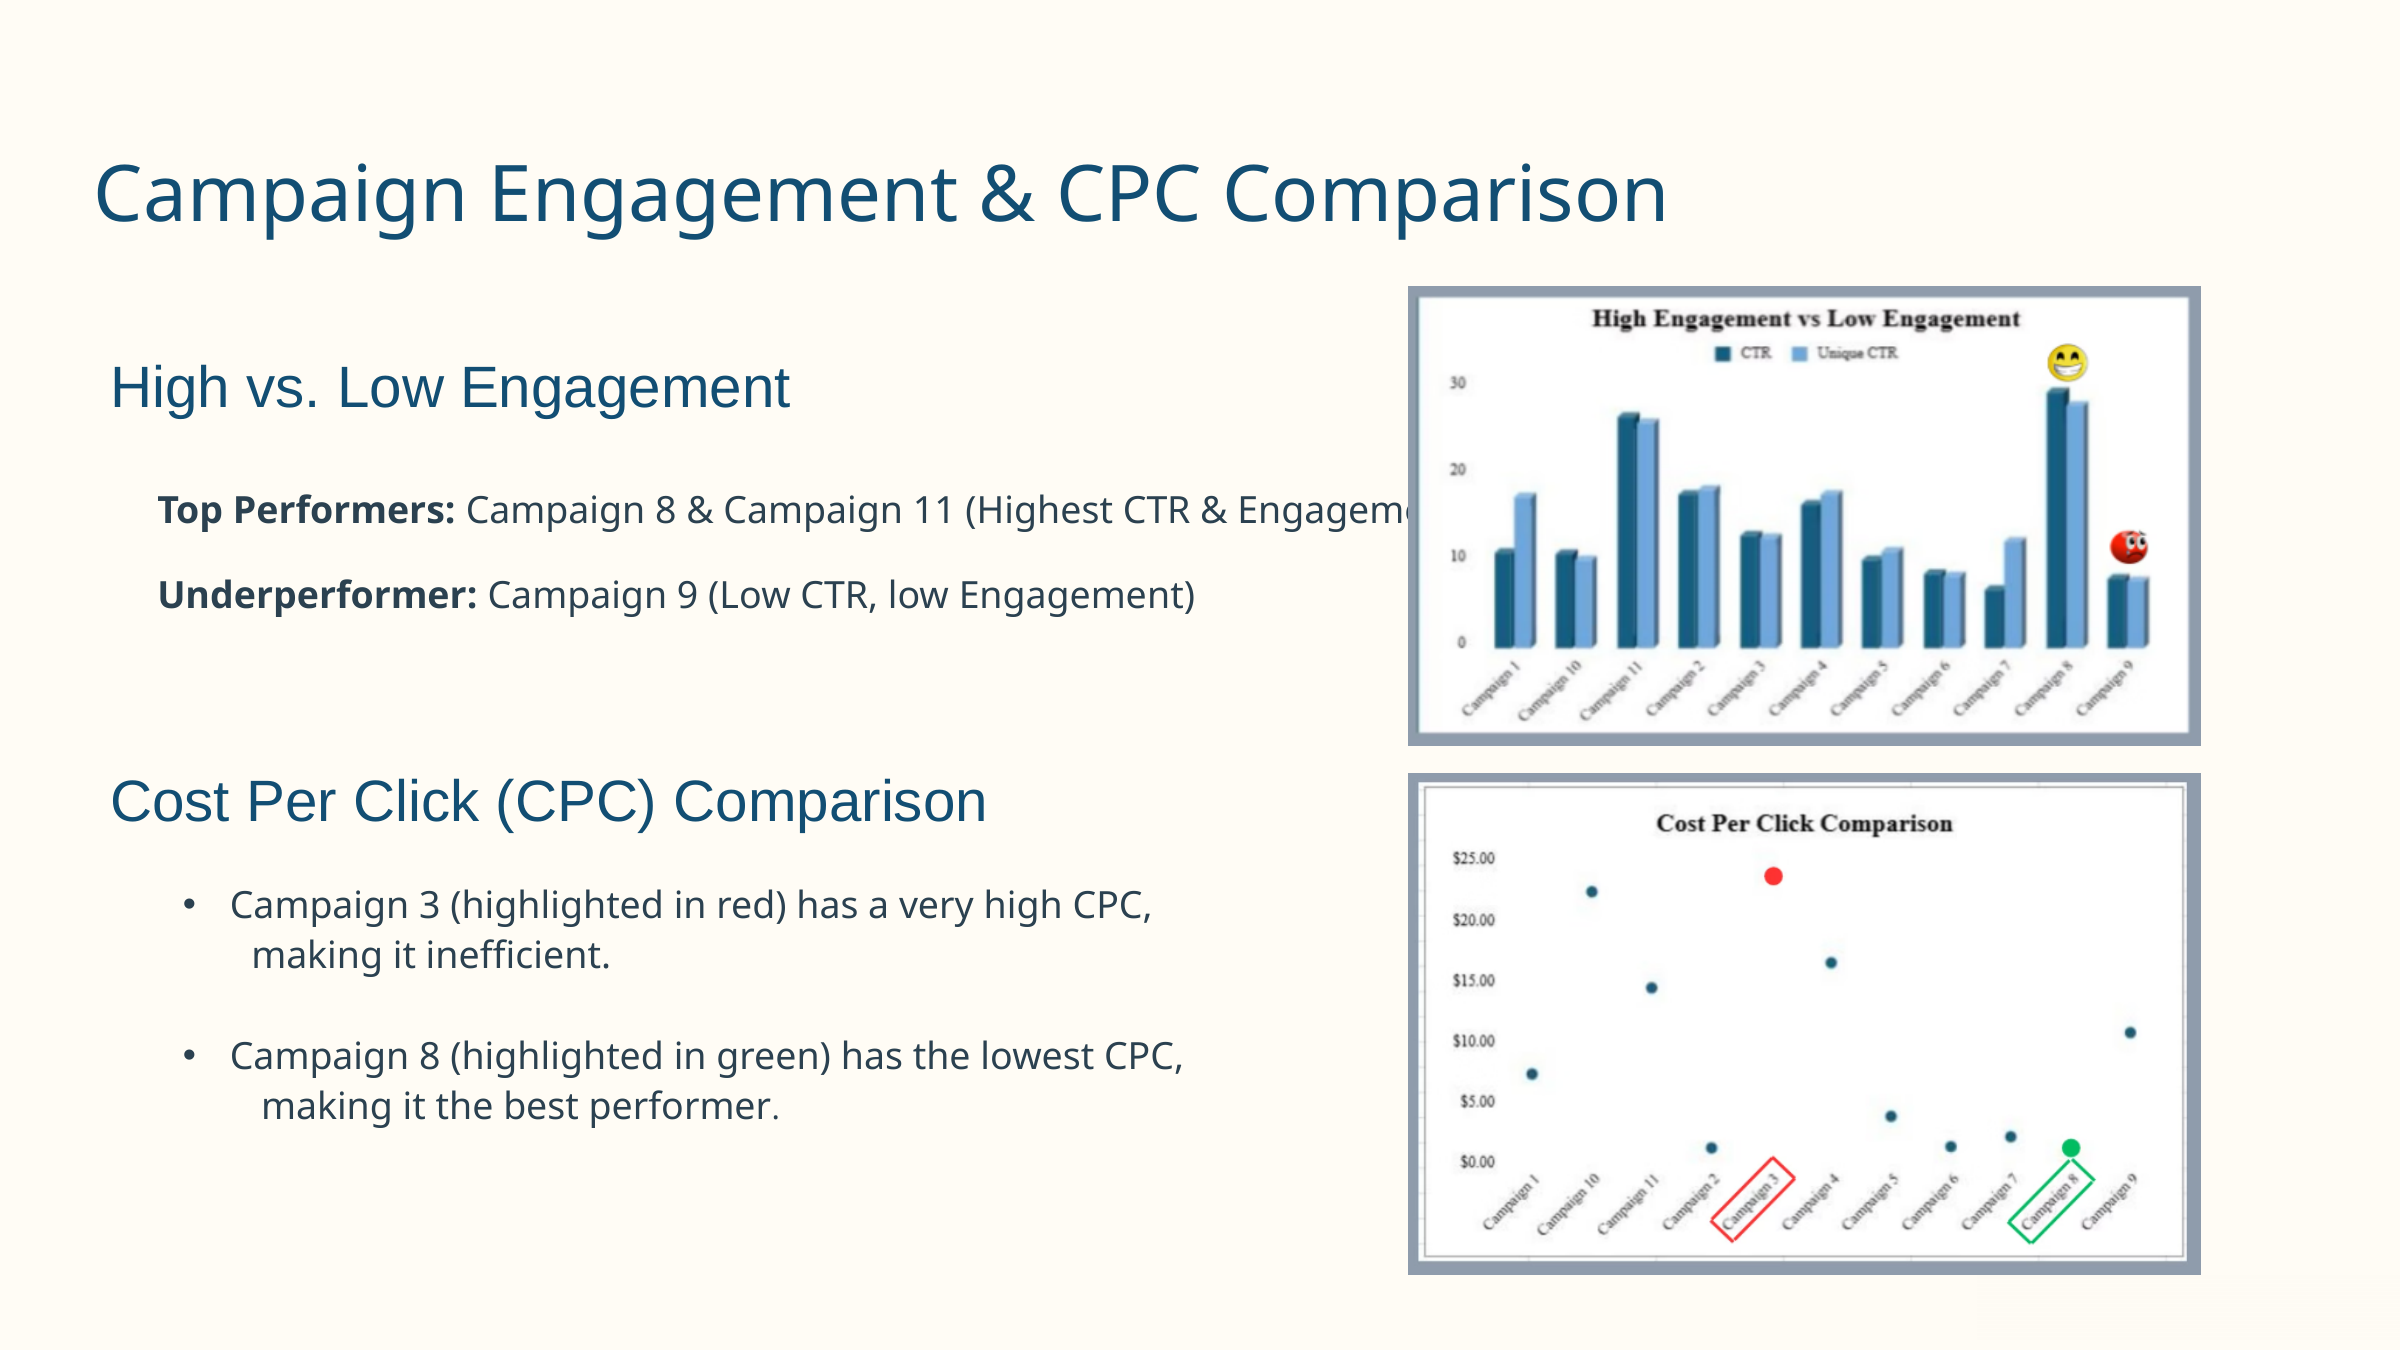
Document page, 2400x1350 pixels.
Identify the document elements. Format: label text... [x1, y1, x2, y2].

text_box Underperformer: Campaign 9 (Low CTR, low Engagement) [157, 565, 1300, 617]
text_box Cost Per Click (CPC) Comparison [110, 784, 958, 869]
picture [1408, 773, 2400, 1341]
text_box High vs. Low Engagement [110, 370, 938, 441]
text_box Campaign 8 (highlighted in green) has the lowest CPC, making it the best performer. [182, 1027, 1220, 1209]
picture [1408, 286, 2201, 746]
text_box Top Performers: Campaign 8 & Campaign 11 (Highest CTR & Engagement) [157, 480, 1353, 541]
text_box Campaign 3 (highlighted in red) has a very high CPC, making it inefficient. [182, 876, 1037, 987]
text_box Campaign Engagement & CPC Comparison [93, 138, 1702, 238]
